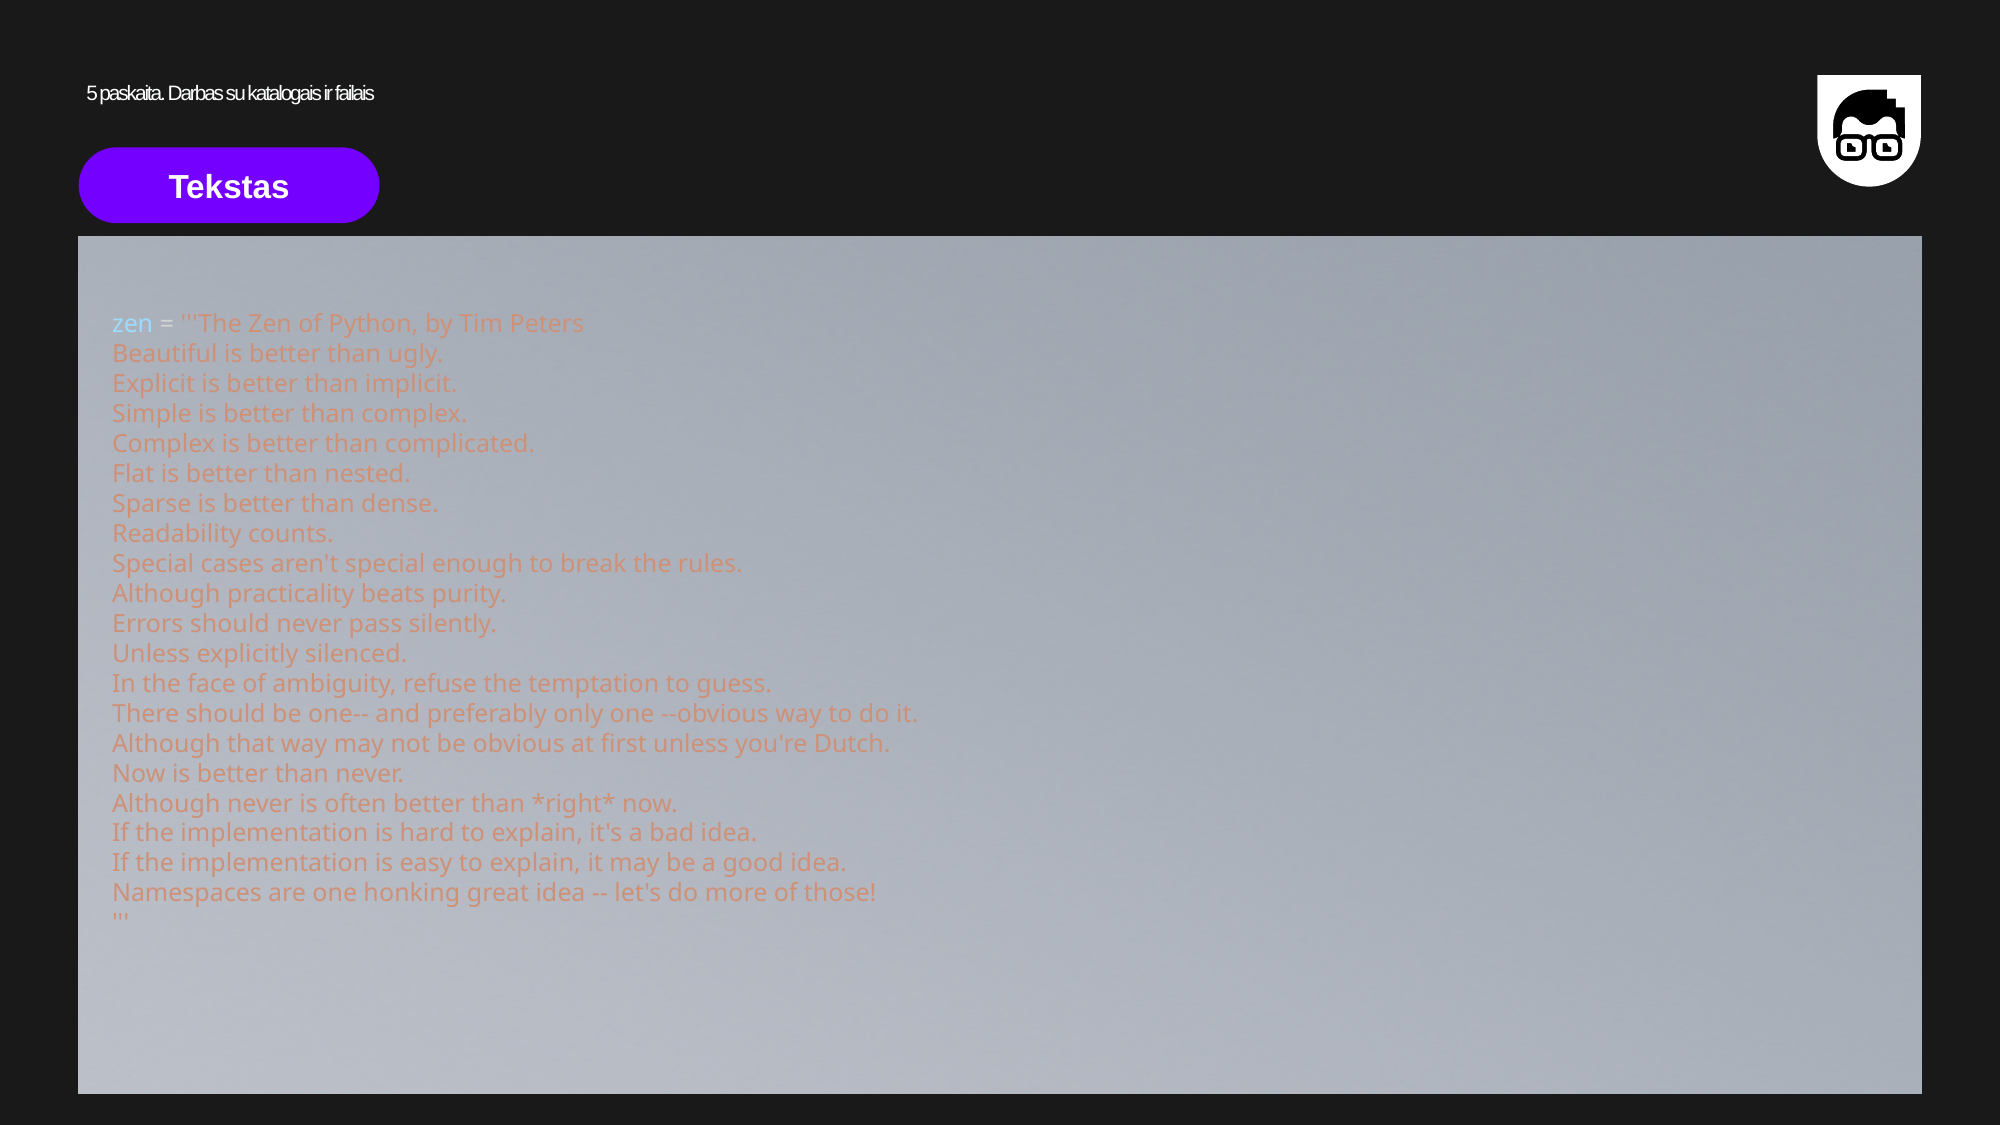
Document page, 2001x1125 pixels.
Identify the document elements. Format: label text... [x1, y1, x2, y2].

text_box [78, 147, 380, 224]
picture [78, 236, 1922, 1095]
text_box 5 paskaita. Darbas su katalogais ir failais [78, 75, 1000, 150]
